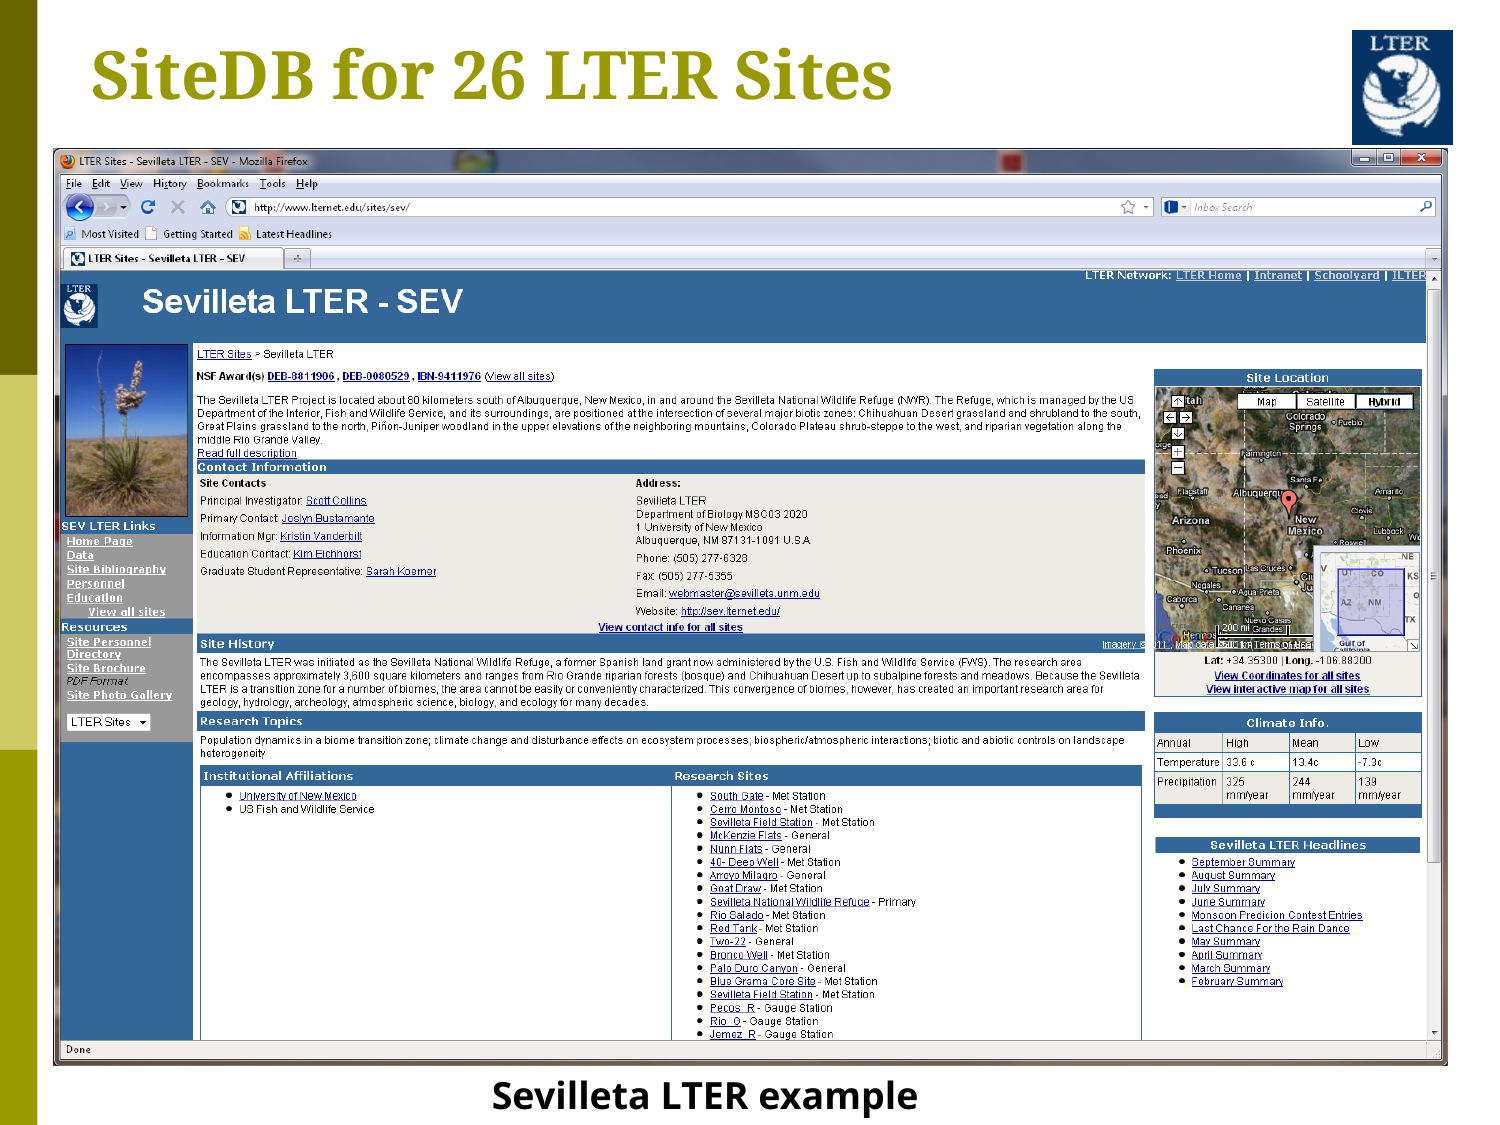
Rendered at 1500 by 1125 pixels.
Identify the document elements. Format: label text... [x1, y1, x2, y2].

picture [52, 148, 1448, 1066]
picture [1352, 30, 1453, 146]
text_box Sevilleta LTER example [477, 1074, 934, 1125]
title SiteDB for 26 LTER Sites [76, 18, 1060, 122]
